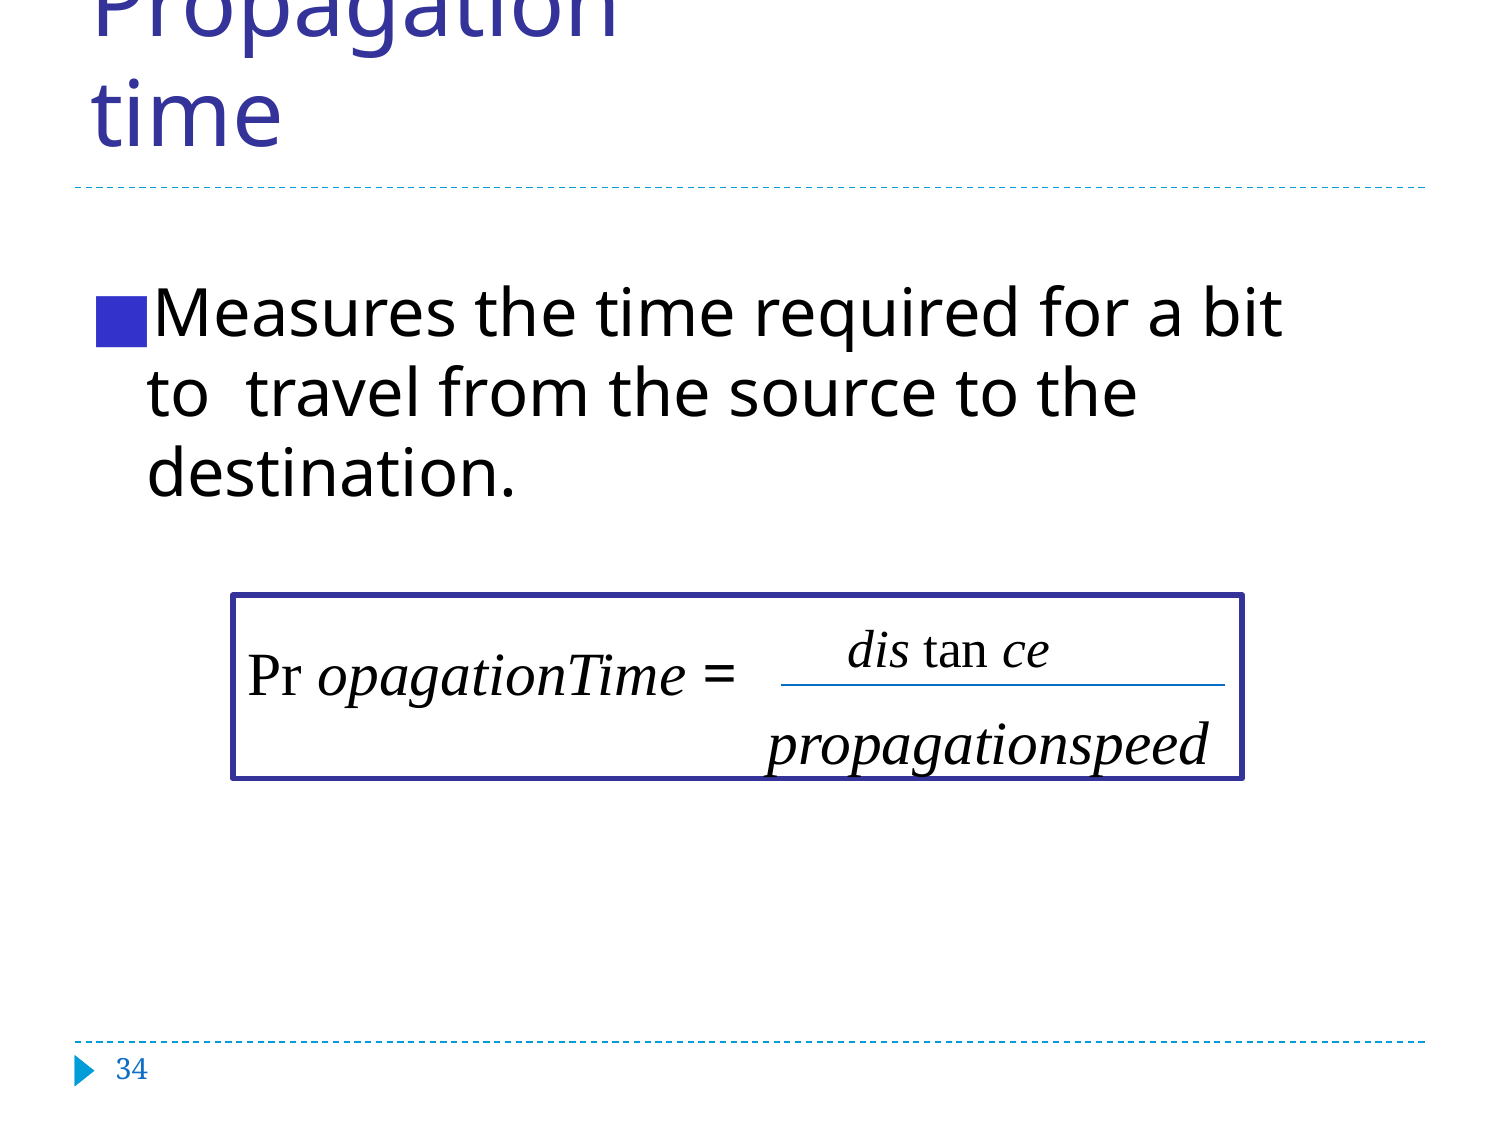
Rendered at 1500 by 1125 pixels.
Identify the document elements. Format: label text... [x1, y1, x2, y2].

text_box Measures the time required for a bit to travel from the source to the destination. [87, 267, 1360, 510]
text_box Pr opagationTime = dis tan ce propagationspeed [232, 595, 1243, 779]
text_box Propagation time [87, 0, 781, 165]
title [75, 50, 1425, 188]
slide_number ‹#› [100, 1042, 426, 1103]
